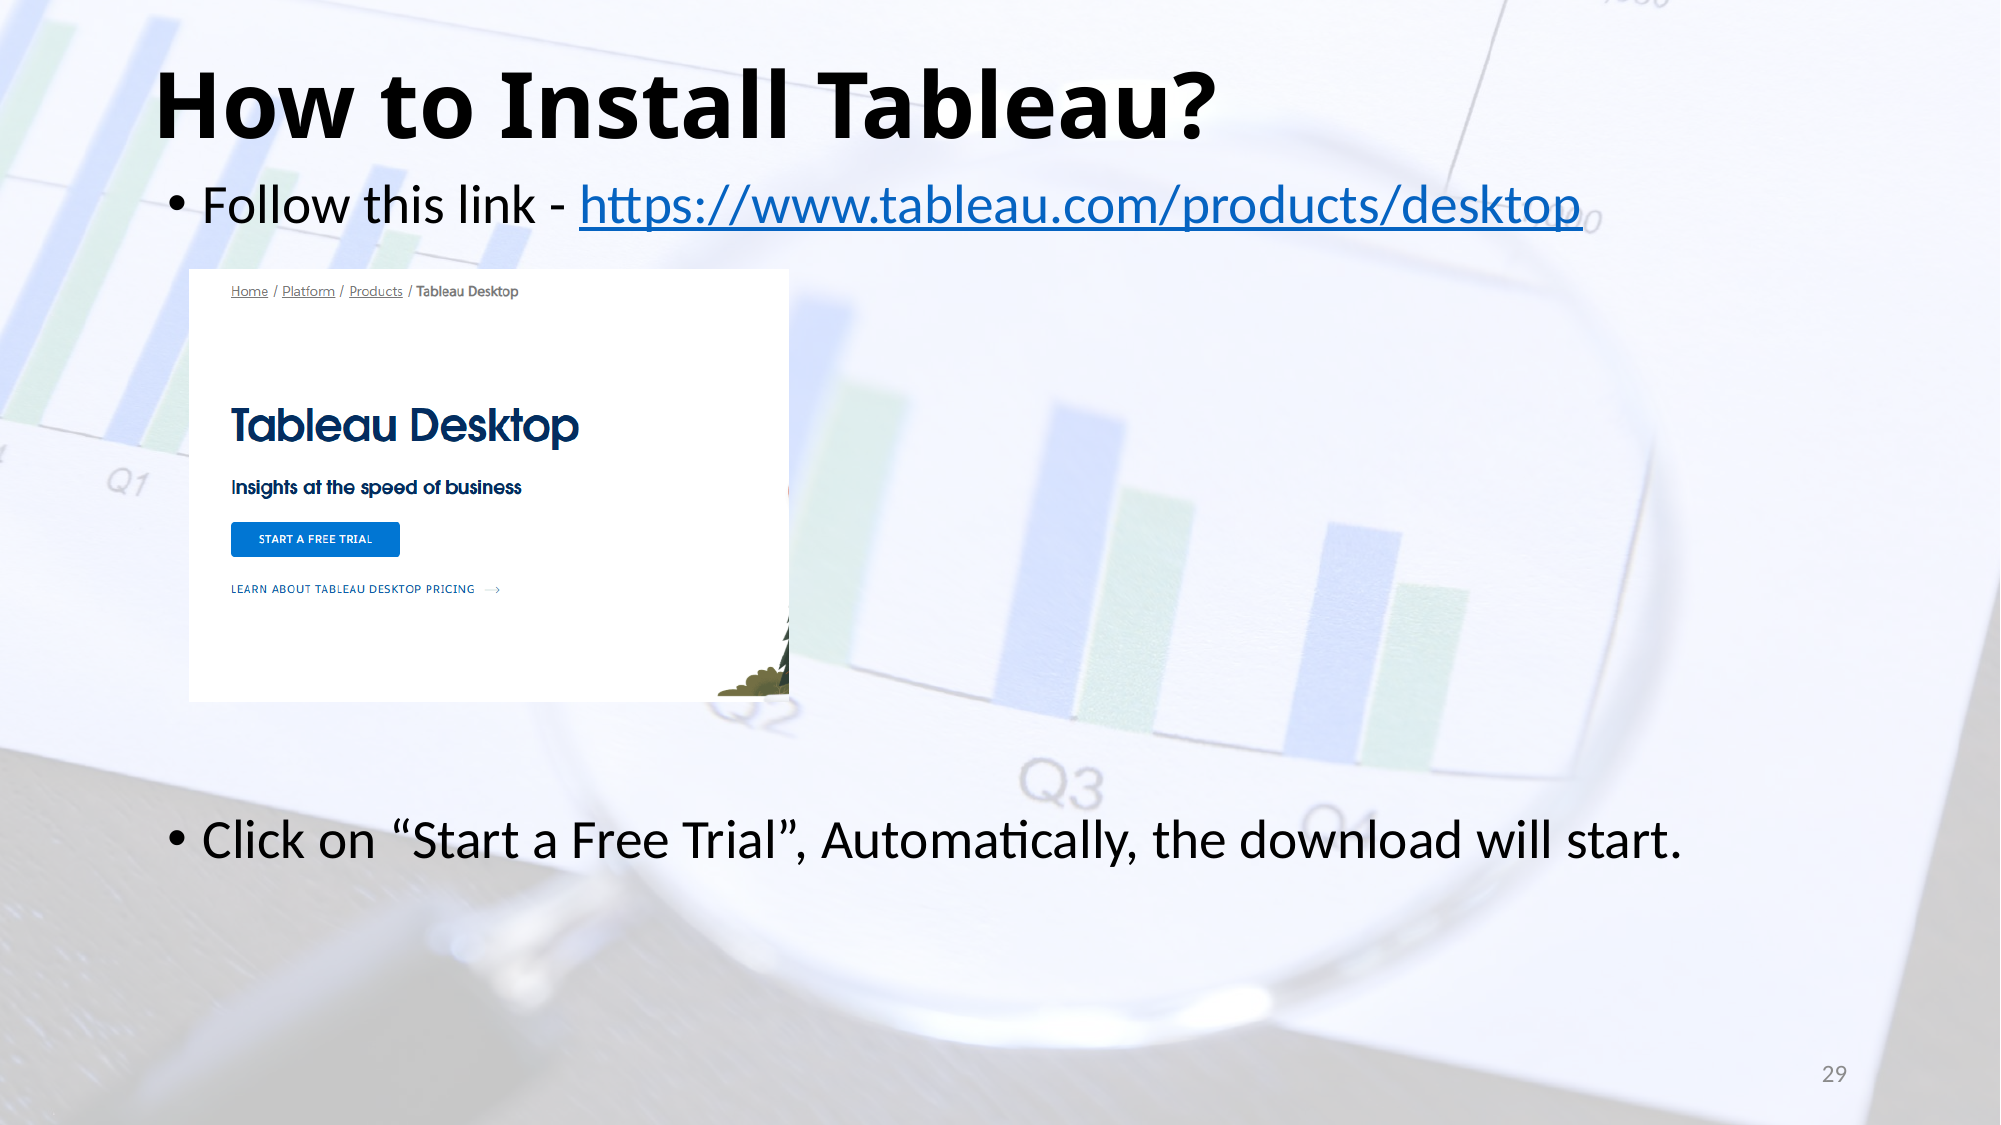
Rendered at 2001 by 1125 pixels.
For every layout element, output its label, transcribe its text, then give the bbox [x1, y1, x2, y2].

slide_number 29 [1412, 1042, 1863, 1103]
picture [188, 269, 789, 702]
list Follow this link - https://www.tableau.com/products/desktop Click on “Start a Free Trial”, Automatically, the download will start. [152, 168, 1878, 882]
title How to Install Tableau? [137, 0, 1863, 218]
